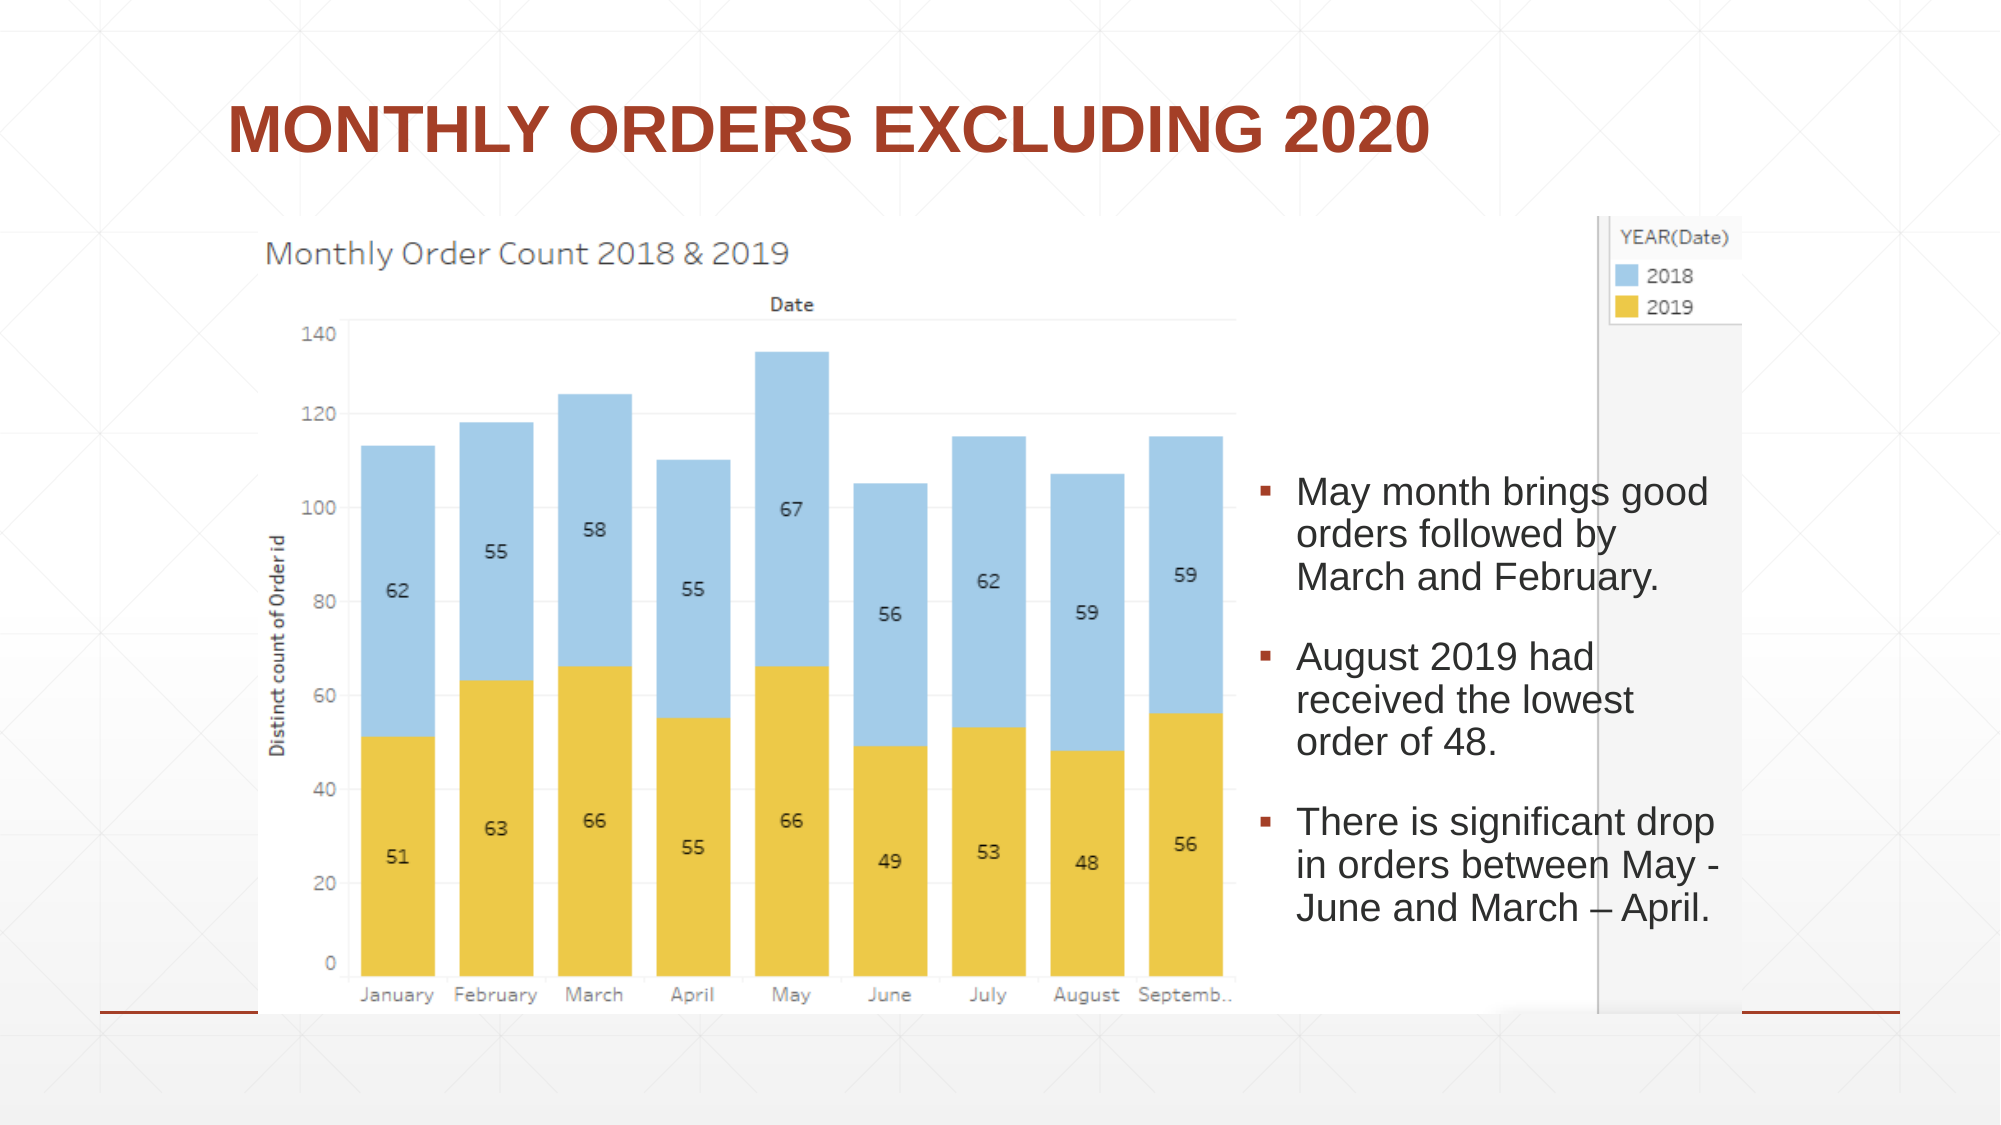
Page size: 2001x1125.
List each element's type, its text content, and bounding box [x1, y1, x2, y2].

title MONTHLY ORDERS EXCLUDING 2020 [212, 39, 1788, 175]
picture [258, 216, 1742, 1014]
